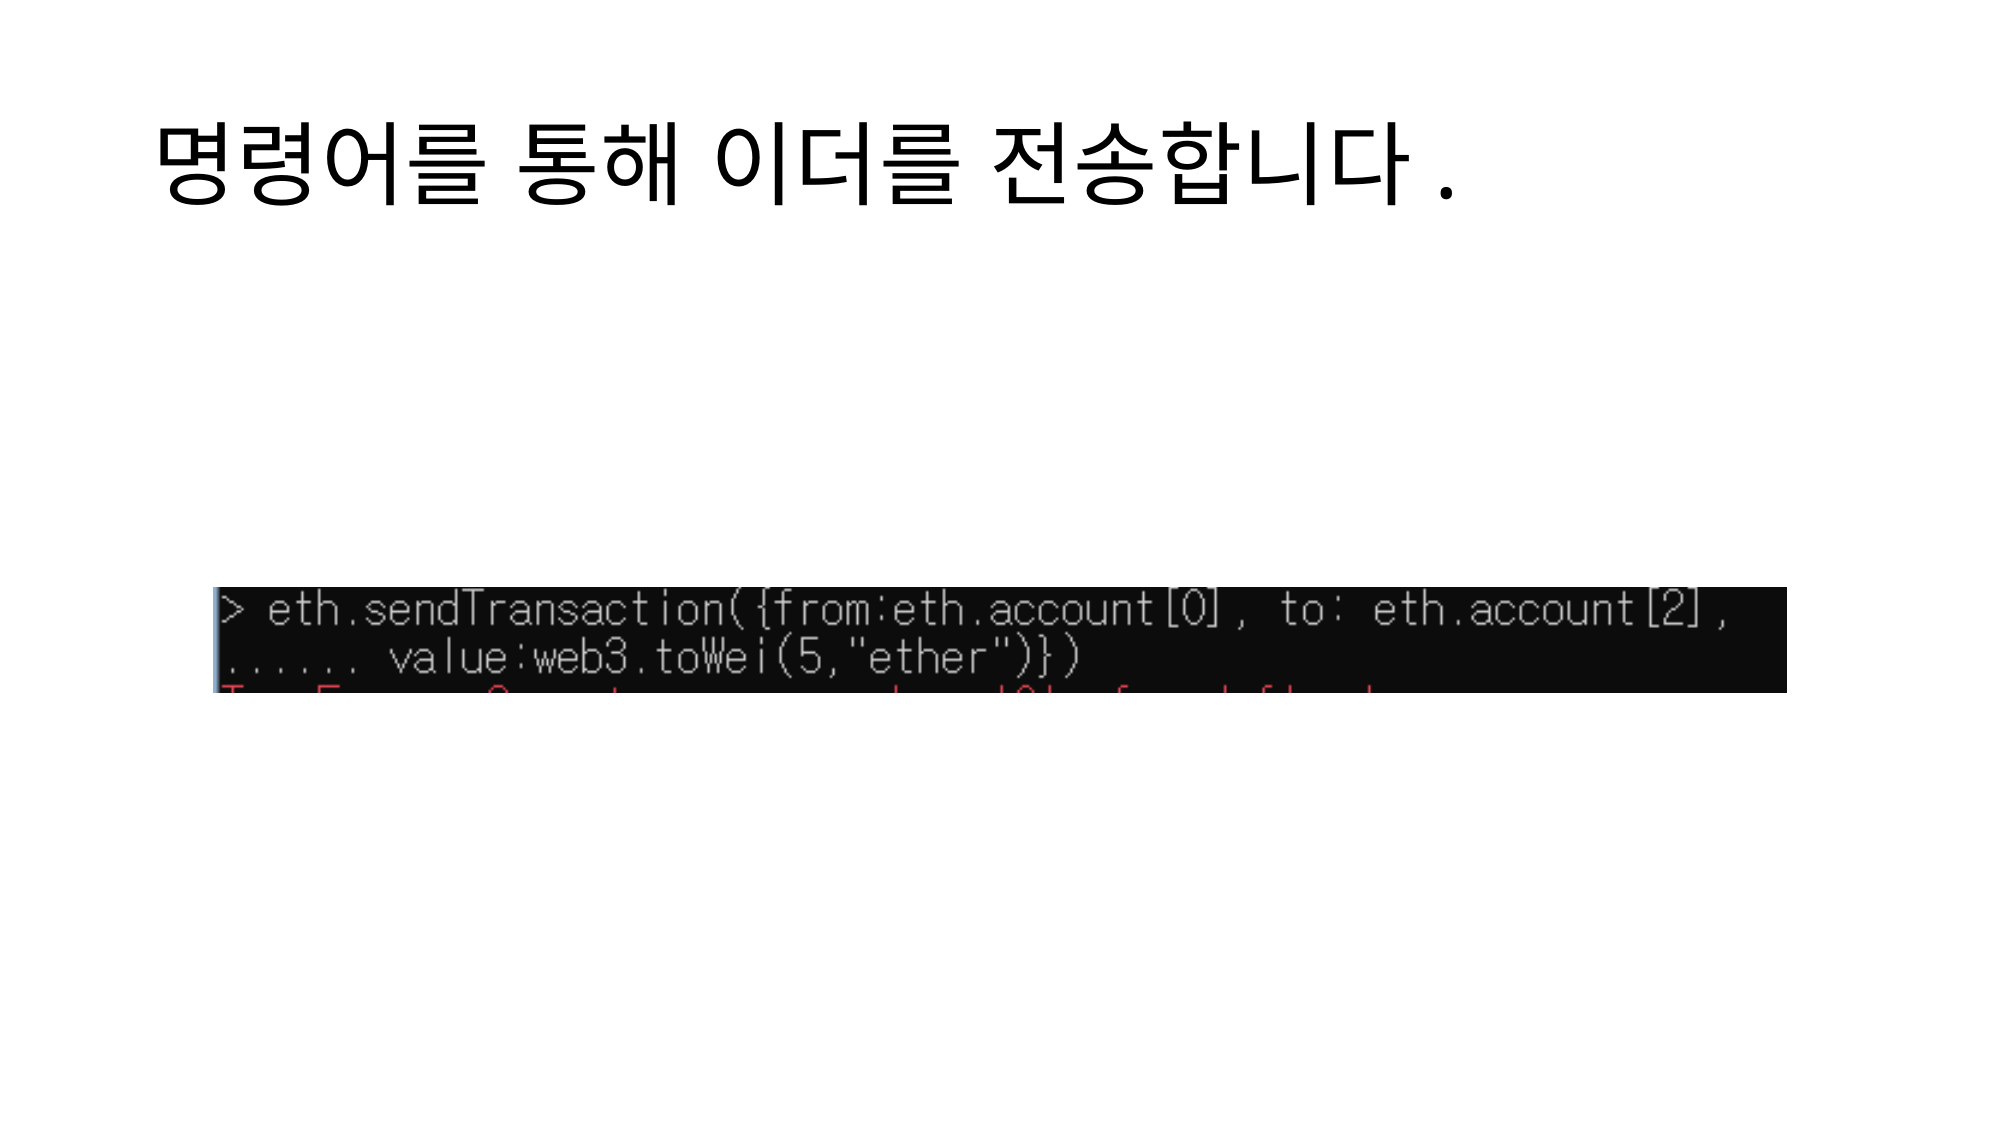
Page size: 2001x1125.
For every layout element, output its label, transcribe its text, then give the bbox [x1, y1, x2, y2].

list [213, 587, 1787, 693]
title 명령어를 통해 이더를 전송합니다. [137, 59, 1863, 278]
